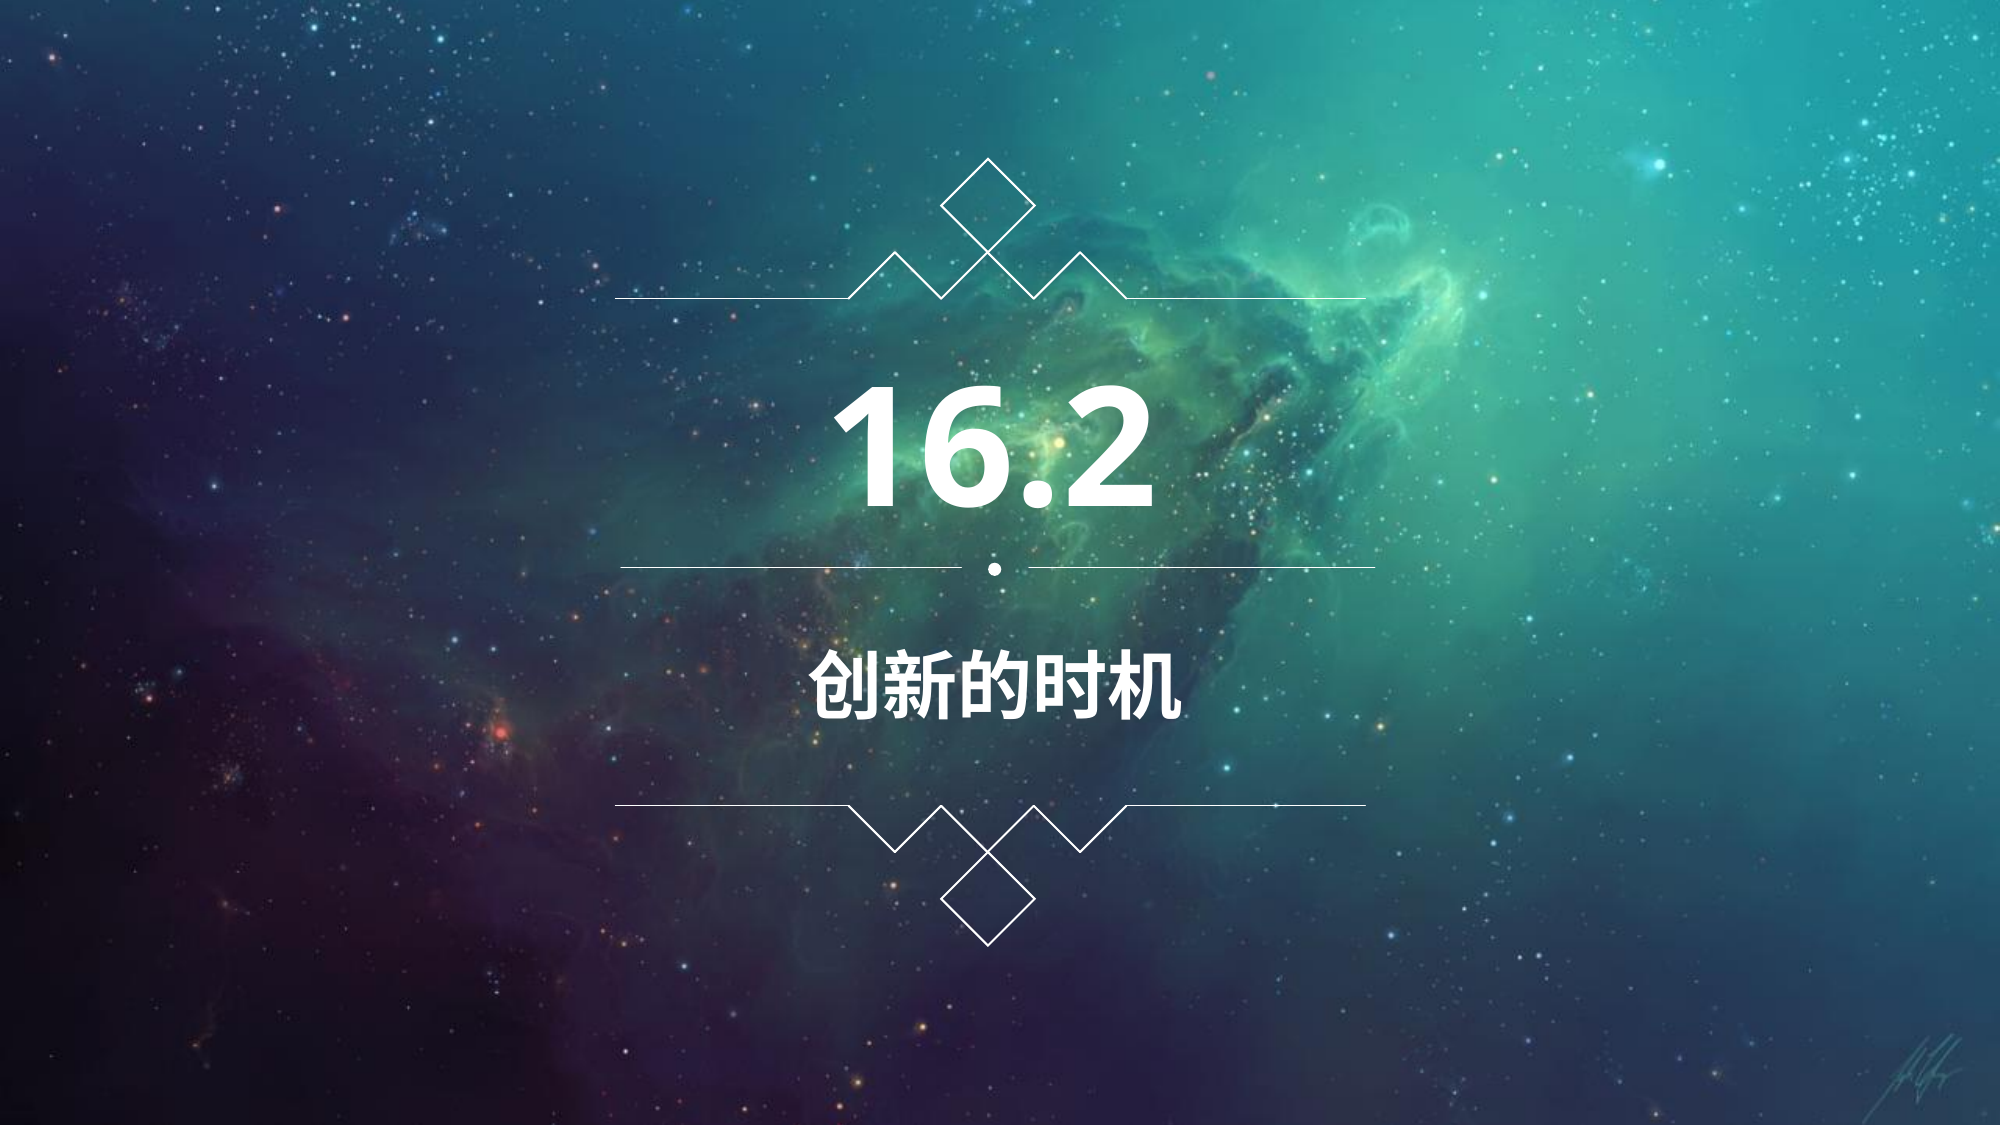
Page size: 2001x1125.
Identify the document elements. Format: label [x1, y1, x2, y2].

text_box [612, 158, 1377, 946]
picture [0, 0, 2000, 1125]
